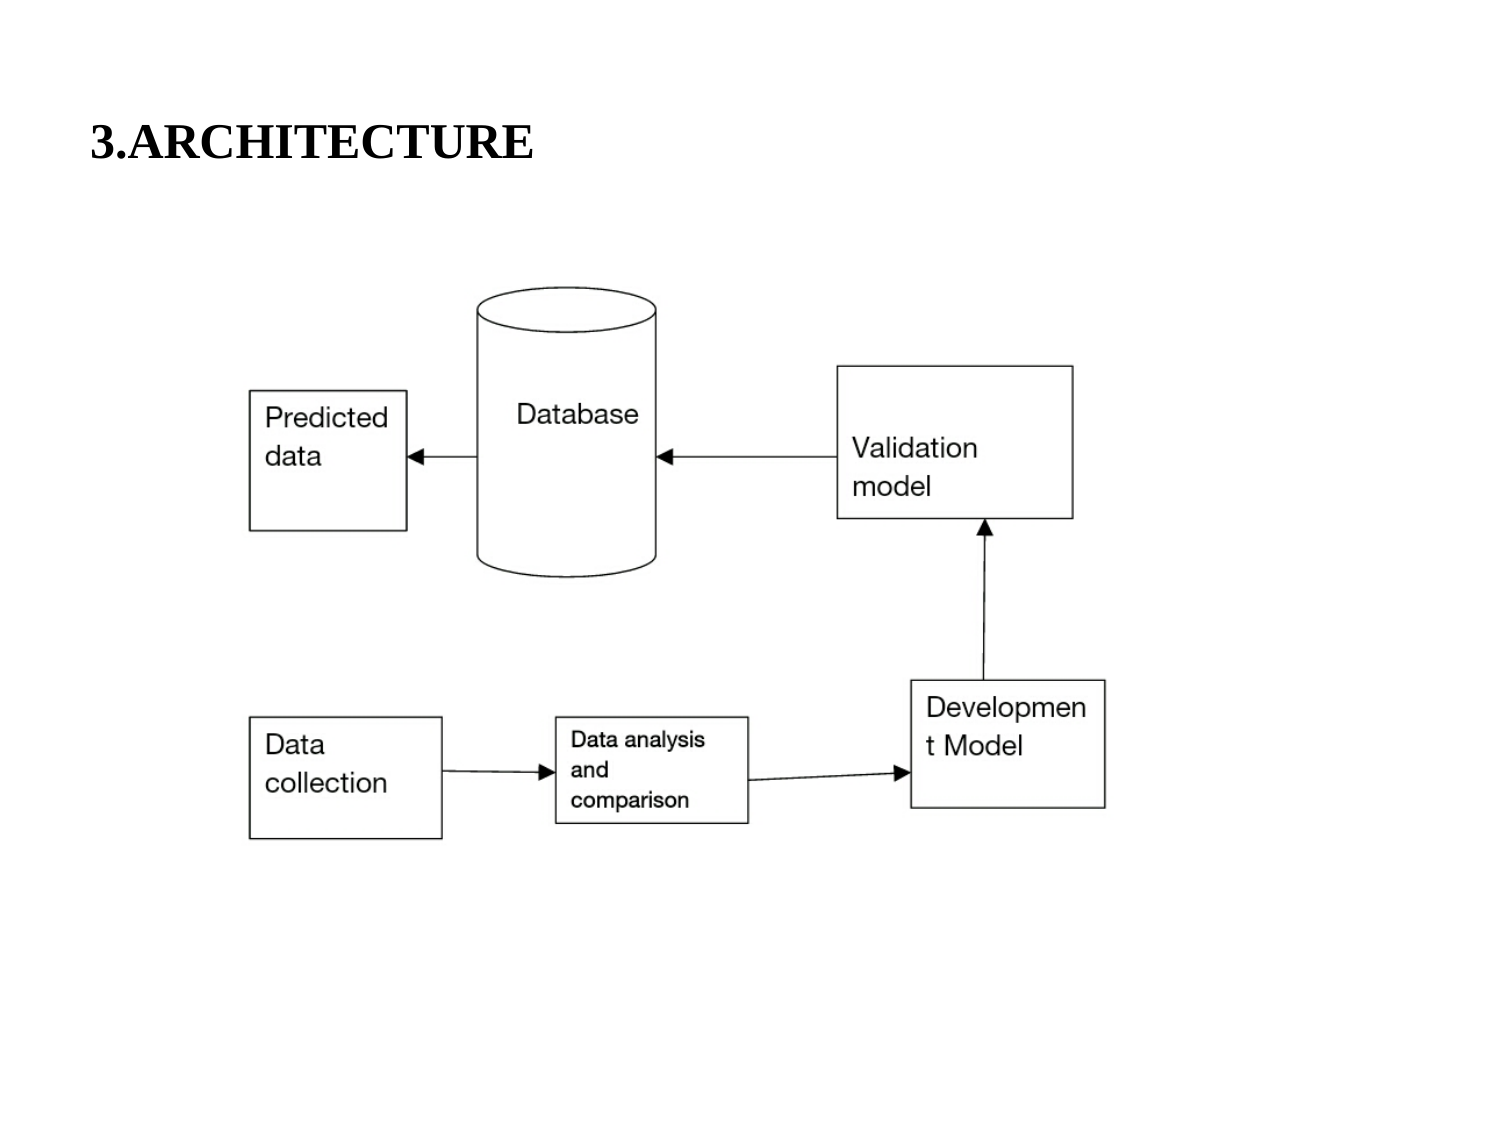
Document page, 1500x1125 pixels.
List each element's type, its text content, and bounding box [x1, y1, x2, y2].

title 3.ARCHITECTURE [75, 45, 1425, 233]
picture [93, 175, 1349, 1023]
